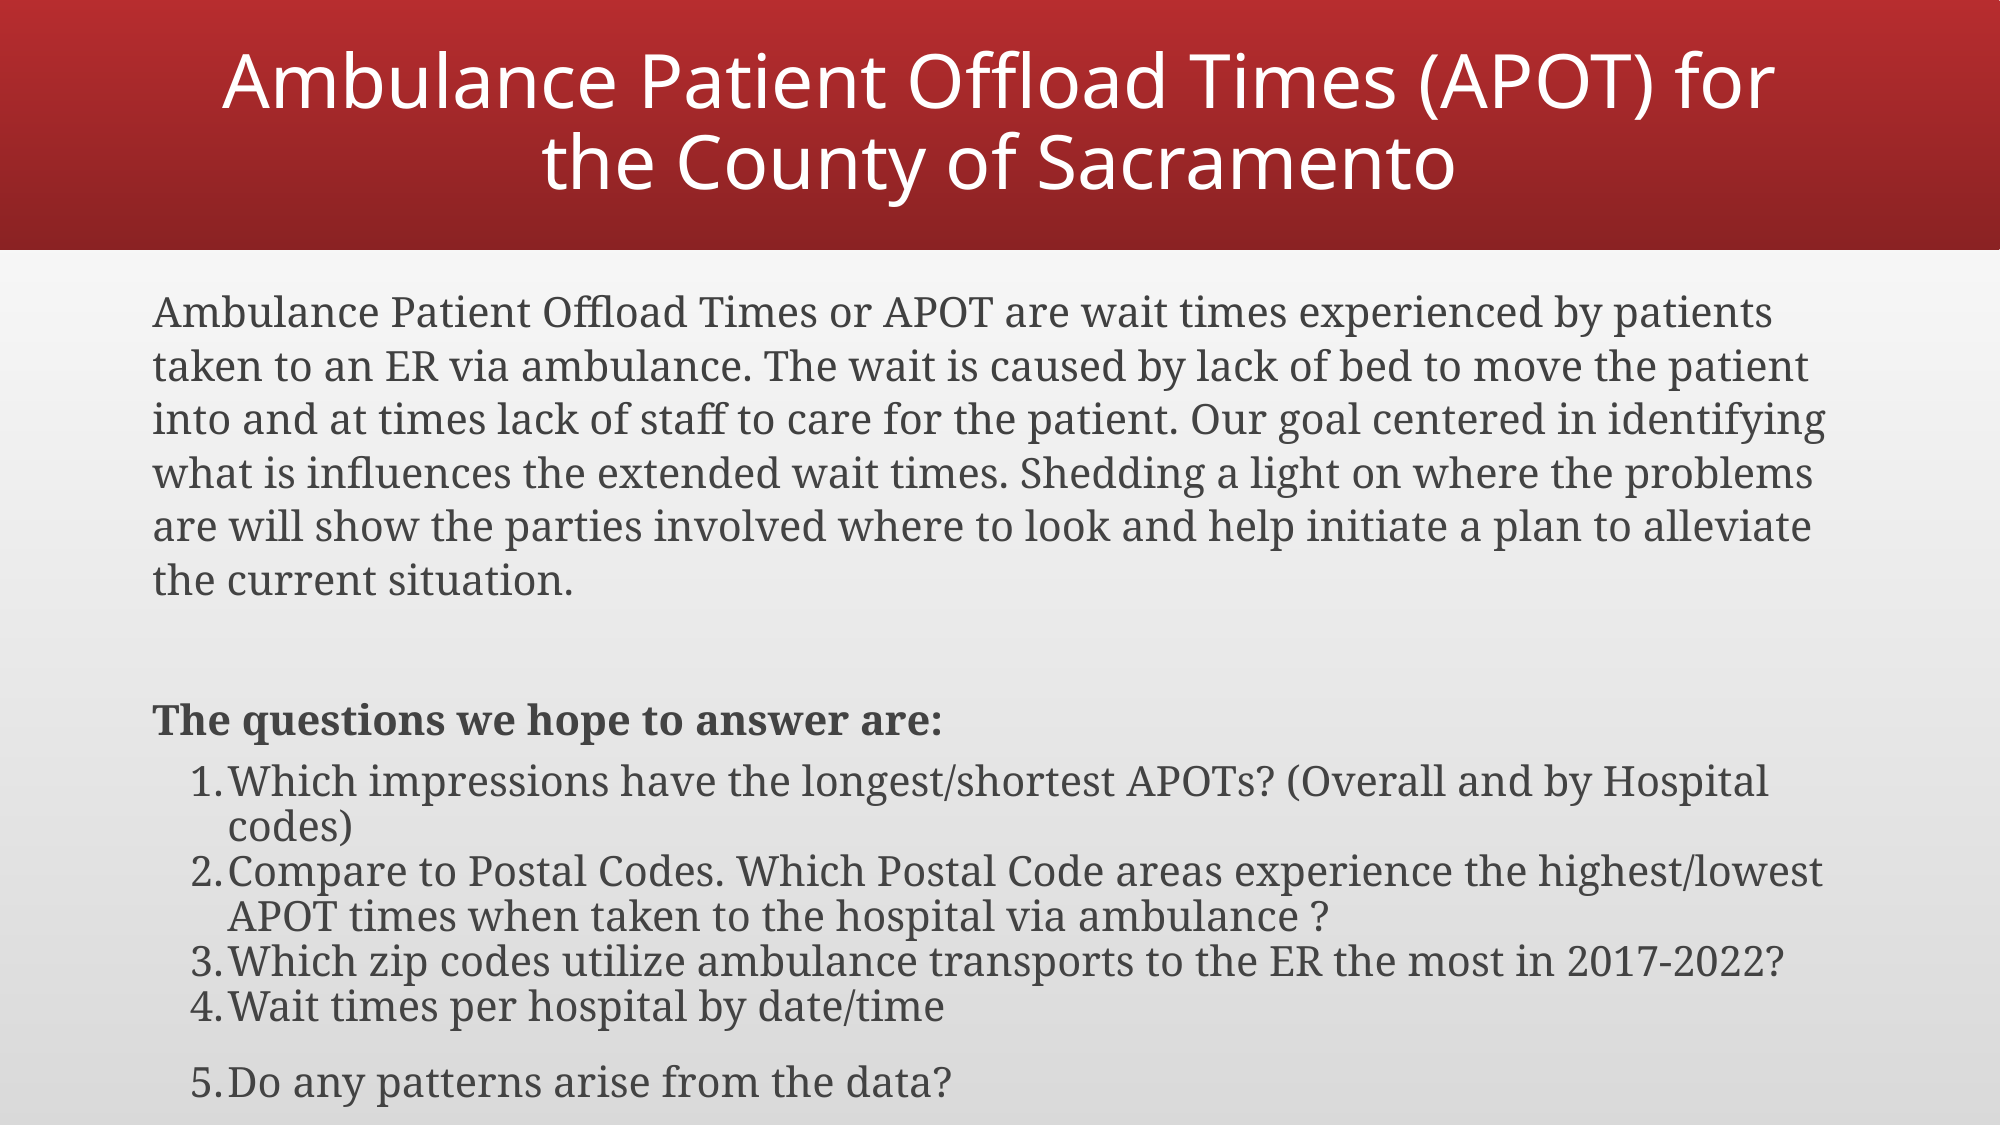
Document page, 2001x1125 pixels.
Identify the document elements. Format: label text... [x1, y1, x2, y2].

list Ambulance Patient Offload Times or APOT are wait times experienced by patients taken to an ER via ambulance. The wait is caused by lack of bed to move the patient into and at times lack of staff to care for the patient. Our goal centered in identifying what is influences the extended wait times. Shedding a light on where the problems are will show the parties involved where to look and help initiate a plan to alleviate the current situation. The questions we hope to answer are: Which impressions have the longest/shortest APOTs? (Overall and by Hospital codes) Compare to Postal Codes. Which Postal Code areas experience the highest/lowest APOT times when taken to the hospital via ambulance ? Which zip codes utilize ambulance transports to the ER the most in 2017-2022? Wait times per hospital by date/time Do any patterns arise from the data? [137, 275, 1863, 1050]
title Ambulance Patient Offload Times (APOT) for the County of Sacramento [174, 16, 1825, 234]
